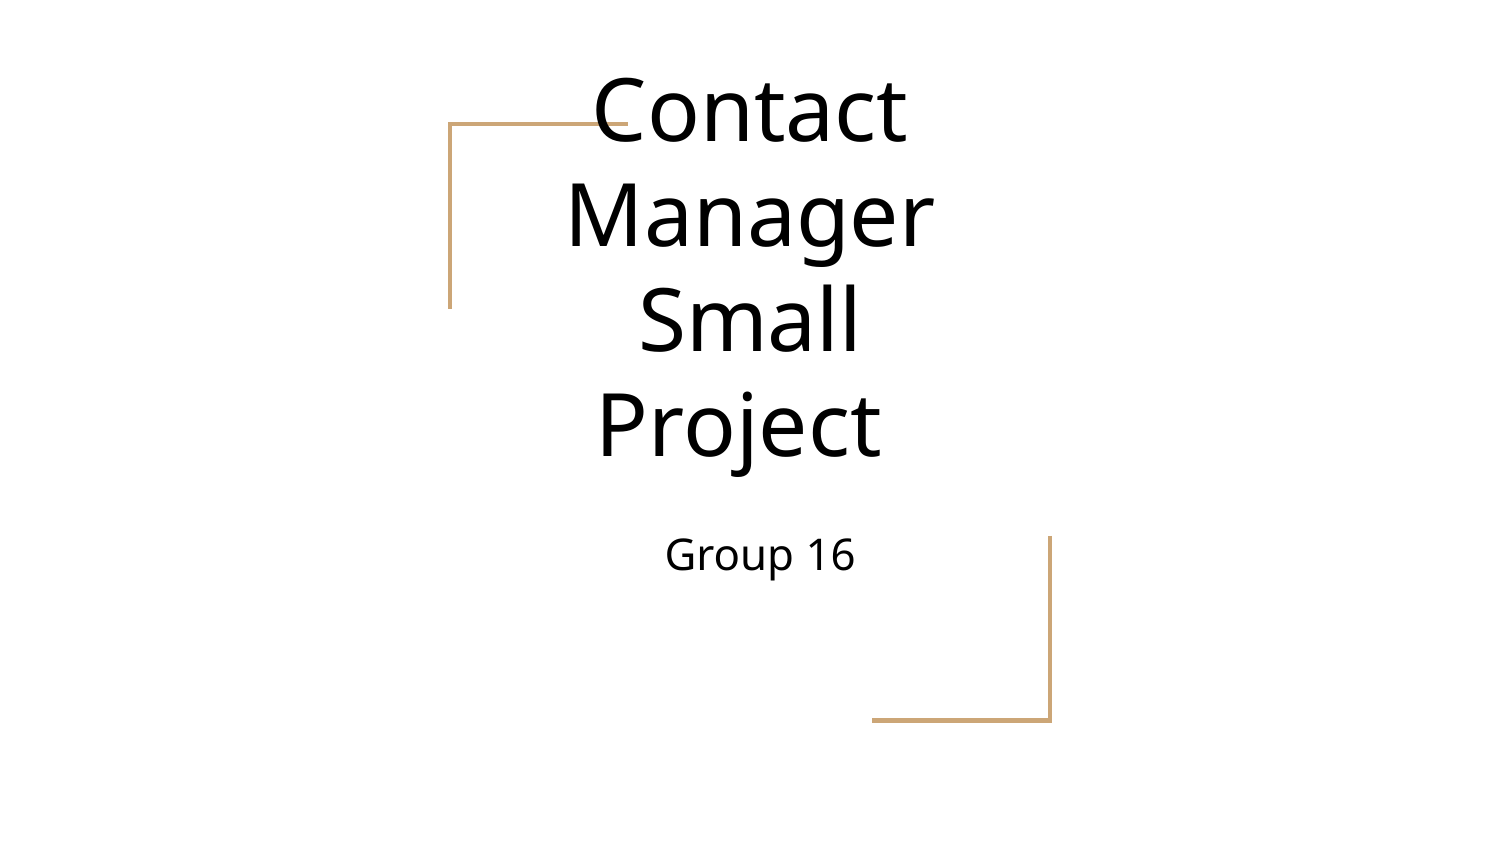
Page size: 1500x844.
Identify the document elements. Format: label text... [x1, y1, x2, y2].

title Contact Manager Small Project [499, 236, 1001, 490]
subtitle Group 16 [499, 511, 1001, 627]
